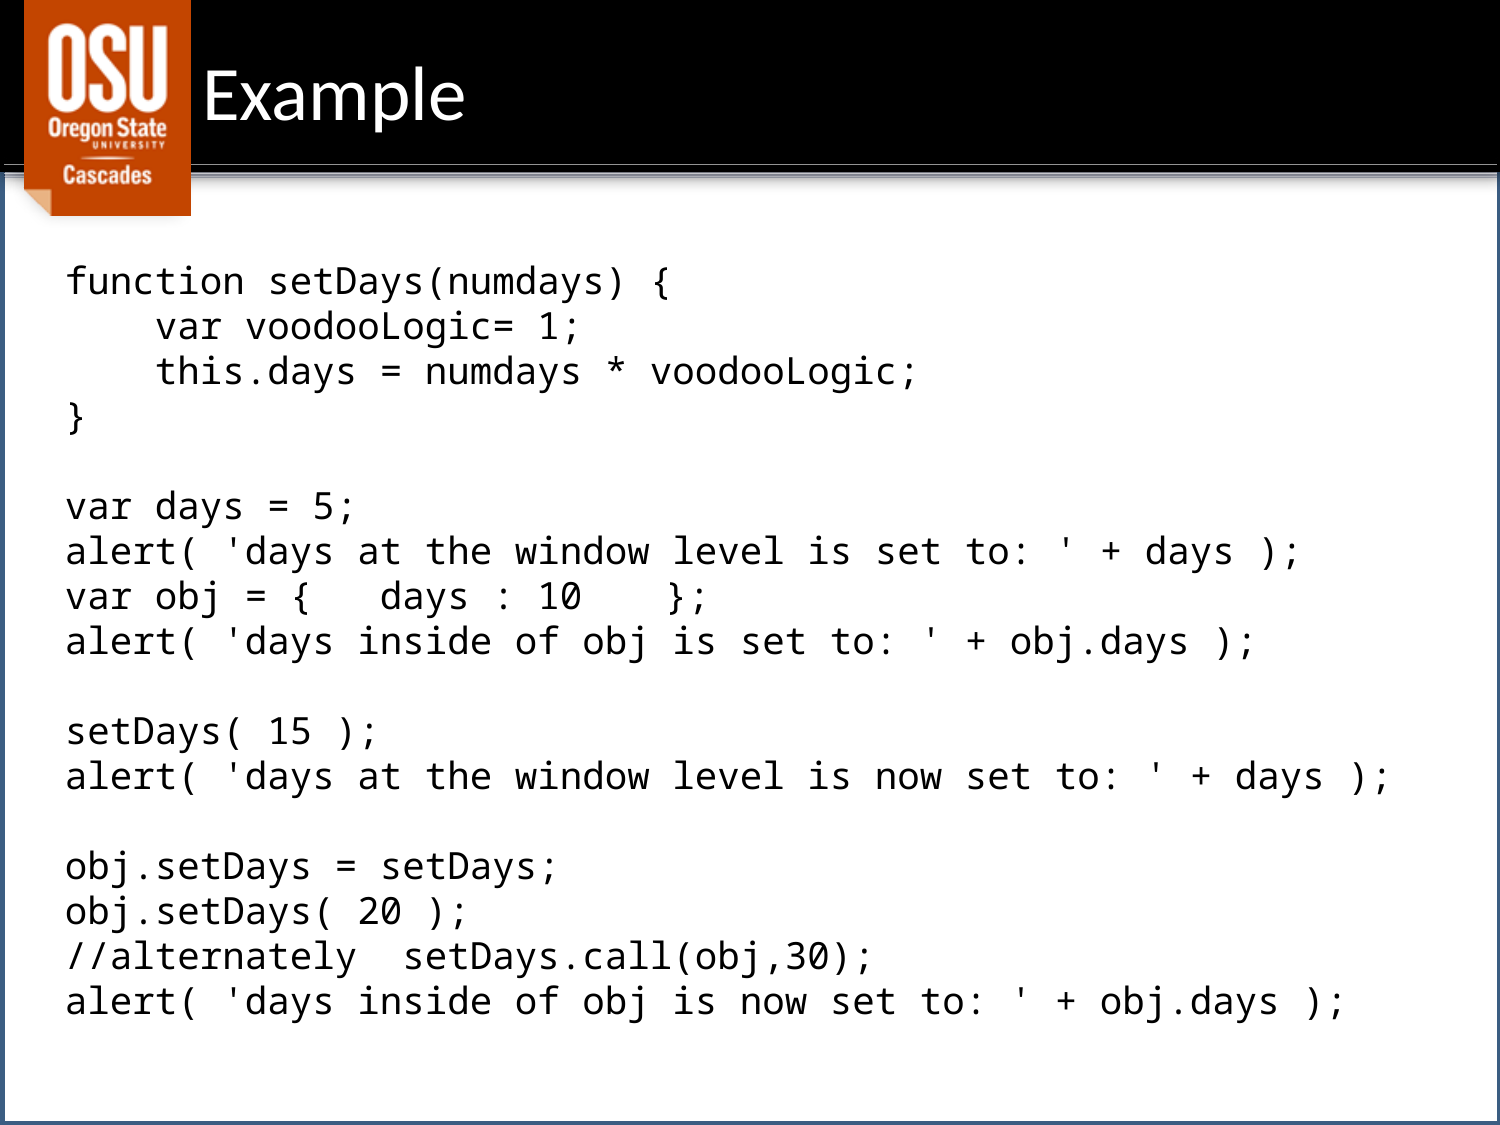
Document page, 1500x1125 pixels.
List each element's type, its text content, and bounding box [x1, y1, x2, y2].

text_box function setDays(numdays) { var voodooLogic= 1; this.days = numdays * voodooLogic; } var days = 5; alert( 'days at the window level is set to: ' + days ); var obj = { days : 10 }; alert( 'days inside of obj is set to: ' + obj.days ); setDays( 15 ); alert( 'days at the window level is now set to: ' + days ); obj.setDays = setDays; obj.setDays( 20 ); //alternately setDays.call(obj,30); alert( 'days inside of obj is now set to: ' + obj.days ); [50, 249, 1425, 1030]
title Example [187, 0, 1425, 184]
picture [0, 0, 1500, 1125]
